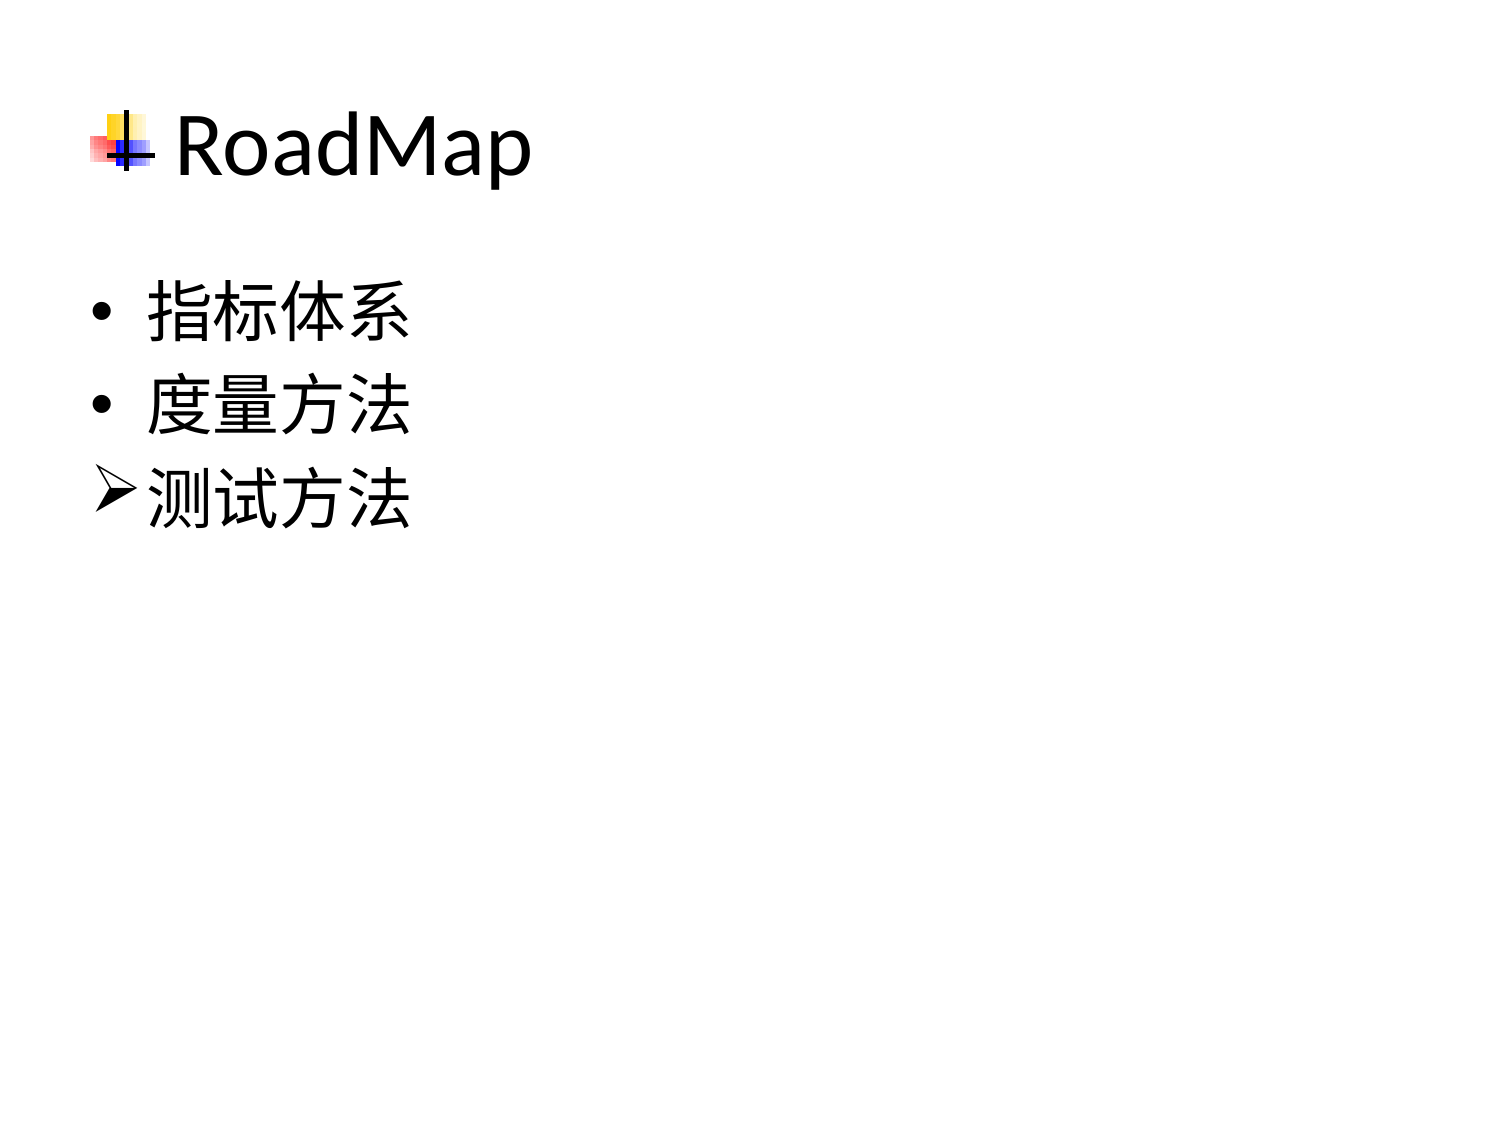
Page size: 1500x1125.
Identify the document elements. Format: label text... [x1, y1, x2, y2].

title RoadMap [75, 45, 1425, 233]
picture [90, 106, 155, 171]
list 指标体系 度量方法 测试方法 [75, 262, 1425, 1005]
